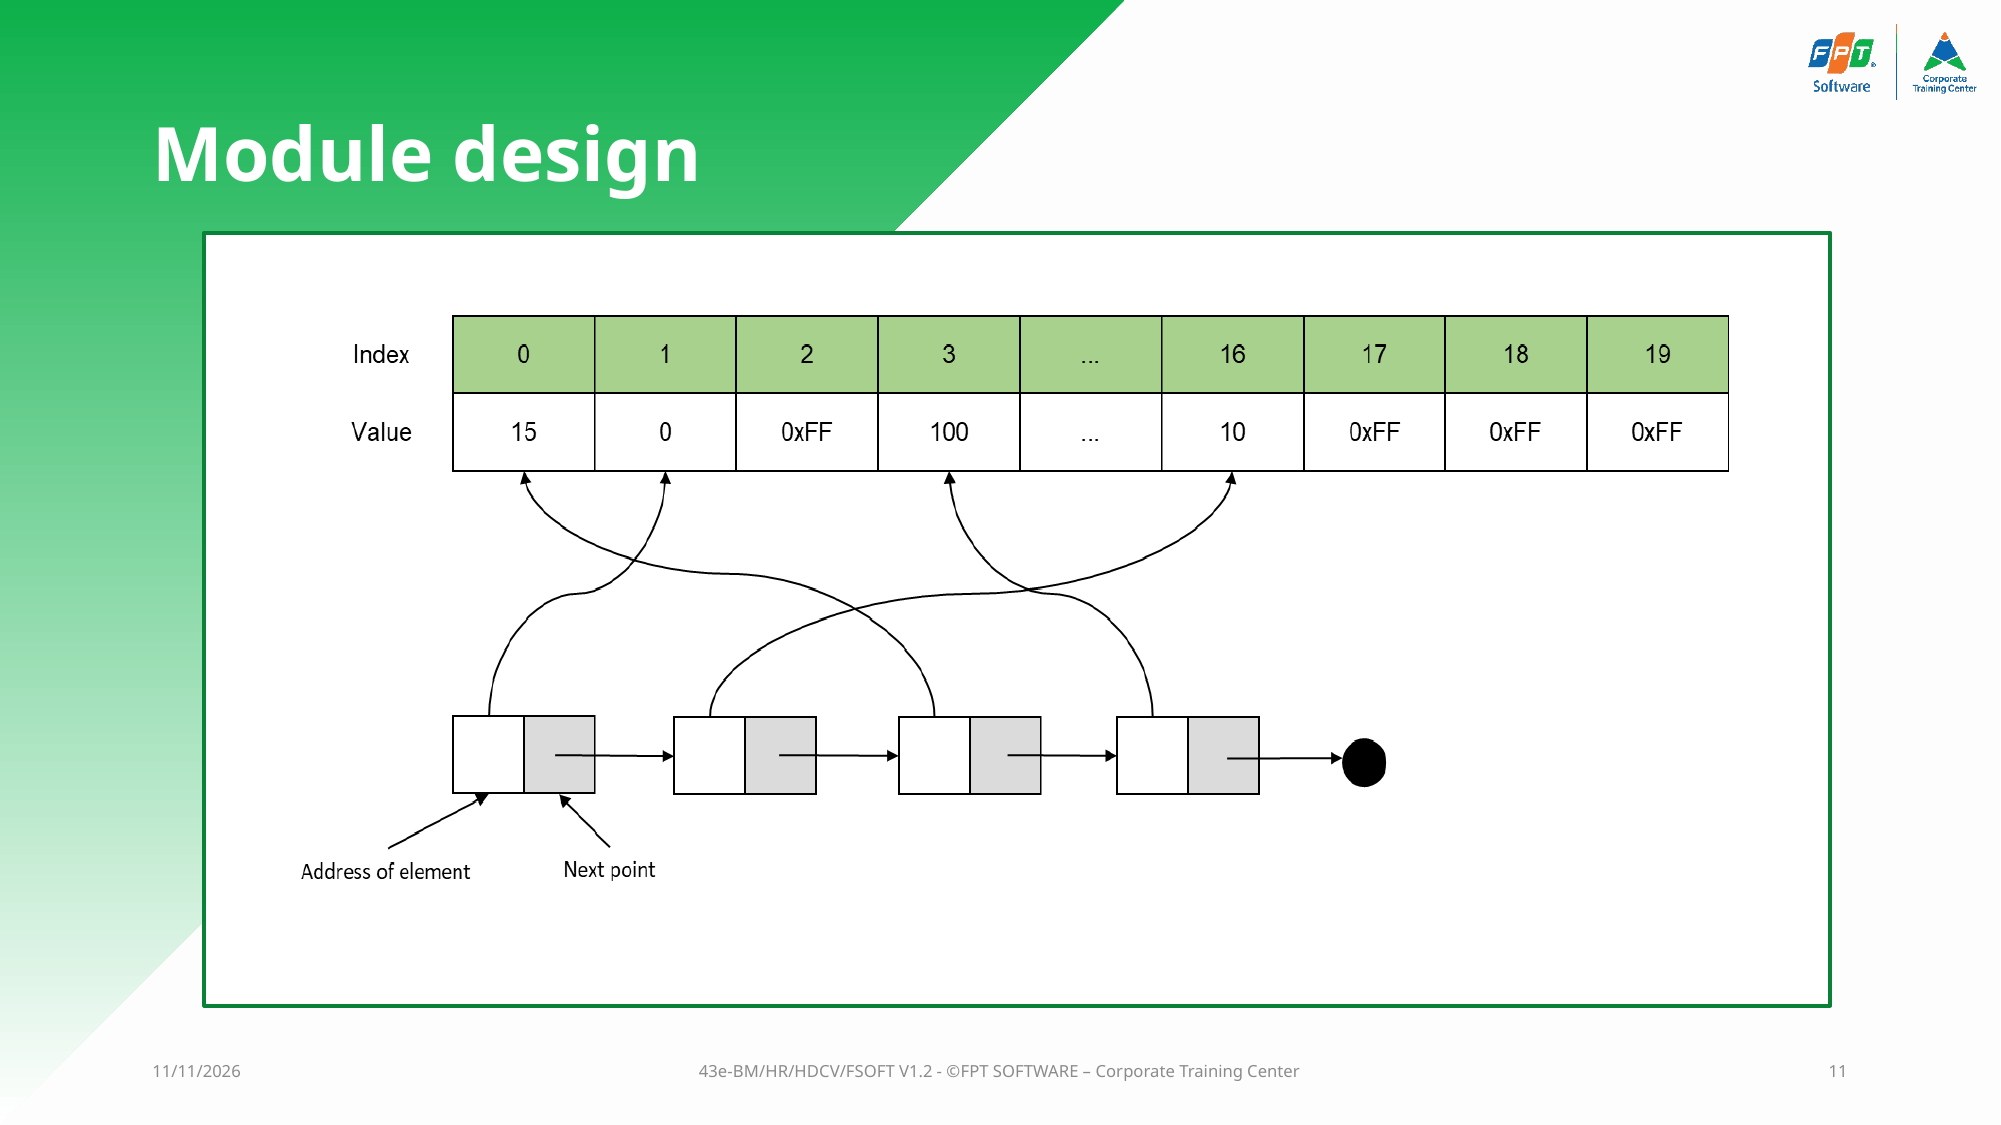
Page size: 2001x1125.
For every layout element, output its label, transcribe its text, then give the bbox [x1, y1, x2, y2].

picture [1808, 24, 1977, 100]
footer 43e-BM/HR/HDCV/FSOFT V1.2 - ©FPT SOFTWARE – Corporate Training Center [662, 1042, 1338, 1103]
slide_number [137, 1042, 588, 1103]
slide_number 11 [1412, 1042, 1863, 1103]
title Module design [137, 22, 1008, 293]
text_box [202, 231, 1832, 1008]
picture [286, 315, 1729, 894]
